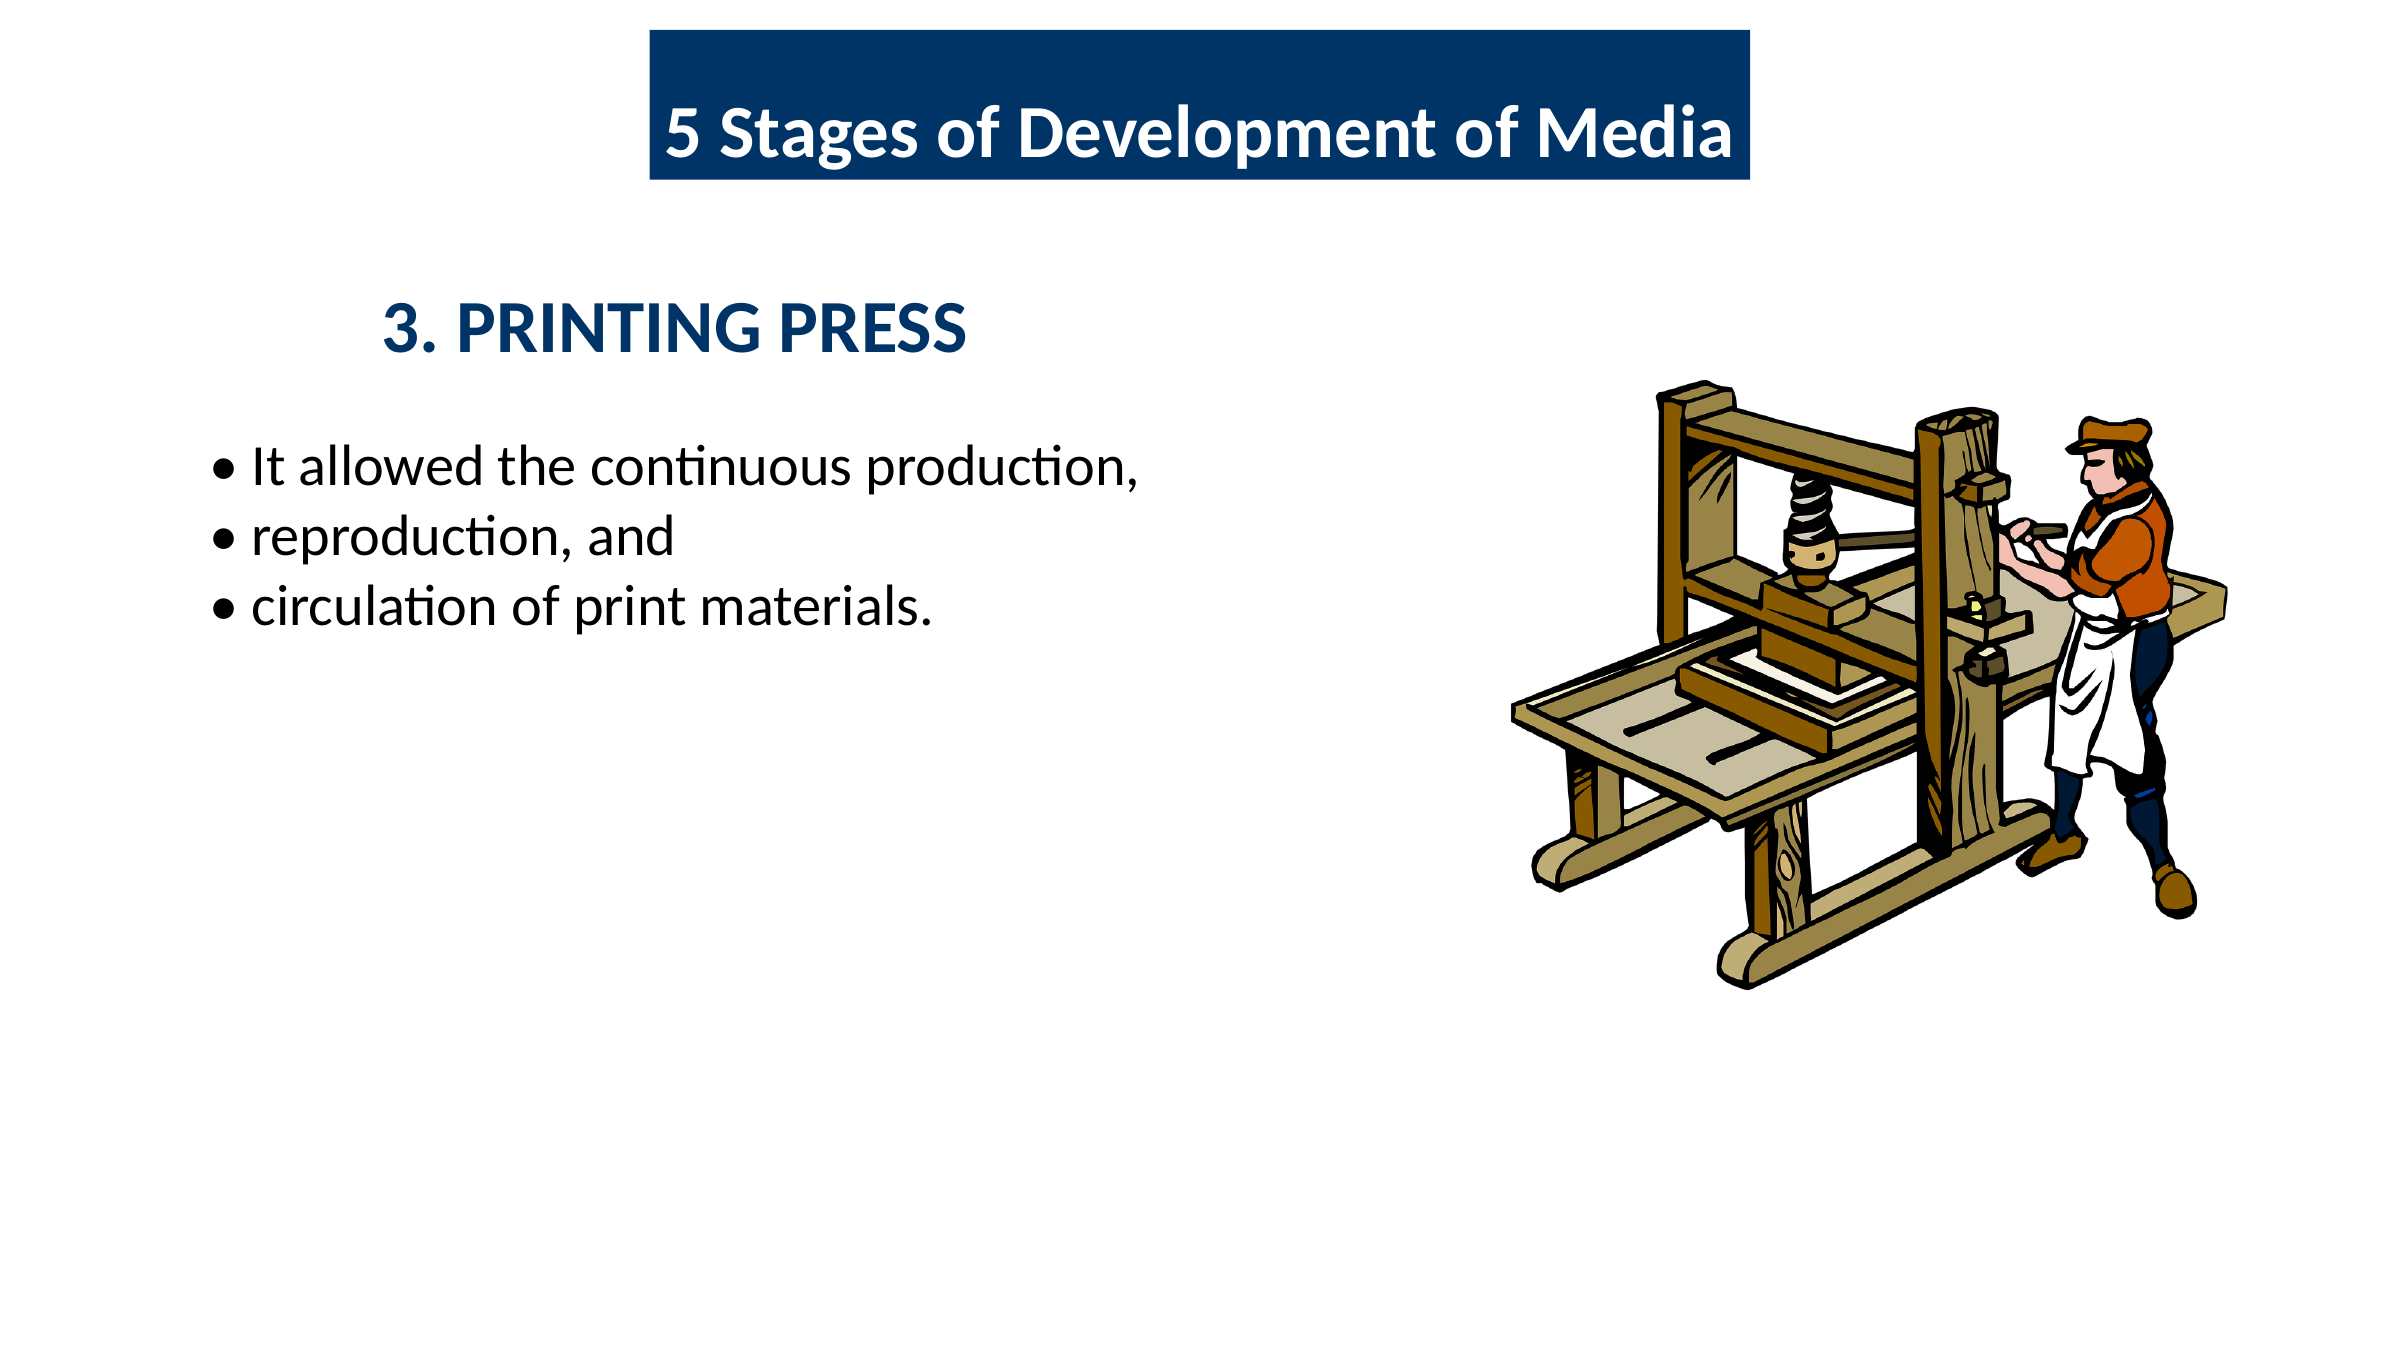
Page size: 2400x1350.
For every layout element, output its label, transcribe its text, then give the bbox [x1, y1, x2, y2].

text_box • It allowed the continuous production, • reproduction, and • circulation of print materials. [194, 374, 1156, 645]
picture [1499, 299, 2251, 1051]
text_box 3. PRINTING PRESS [366, 224, 984, 374]
text_box 5 Stages of Development of Media [649, 29, 1751, 180]
